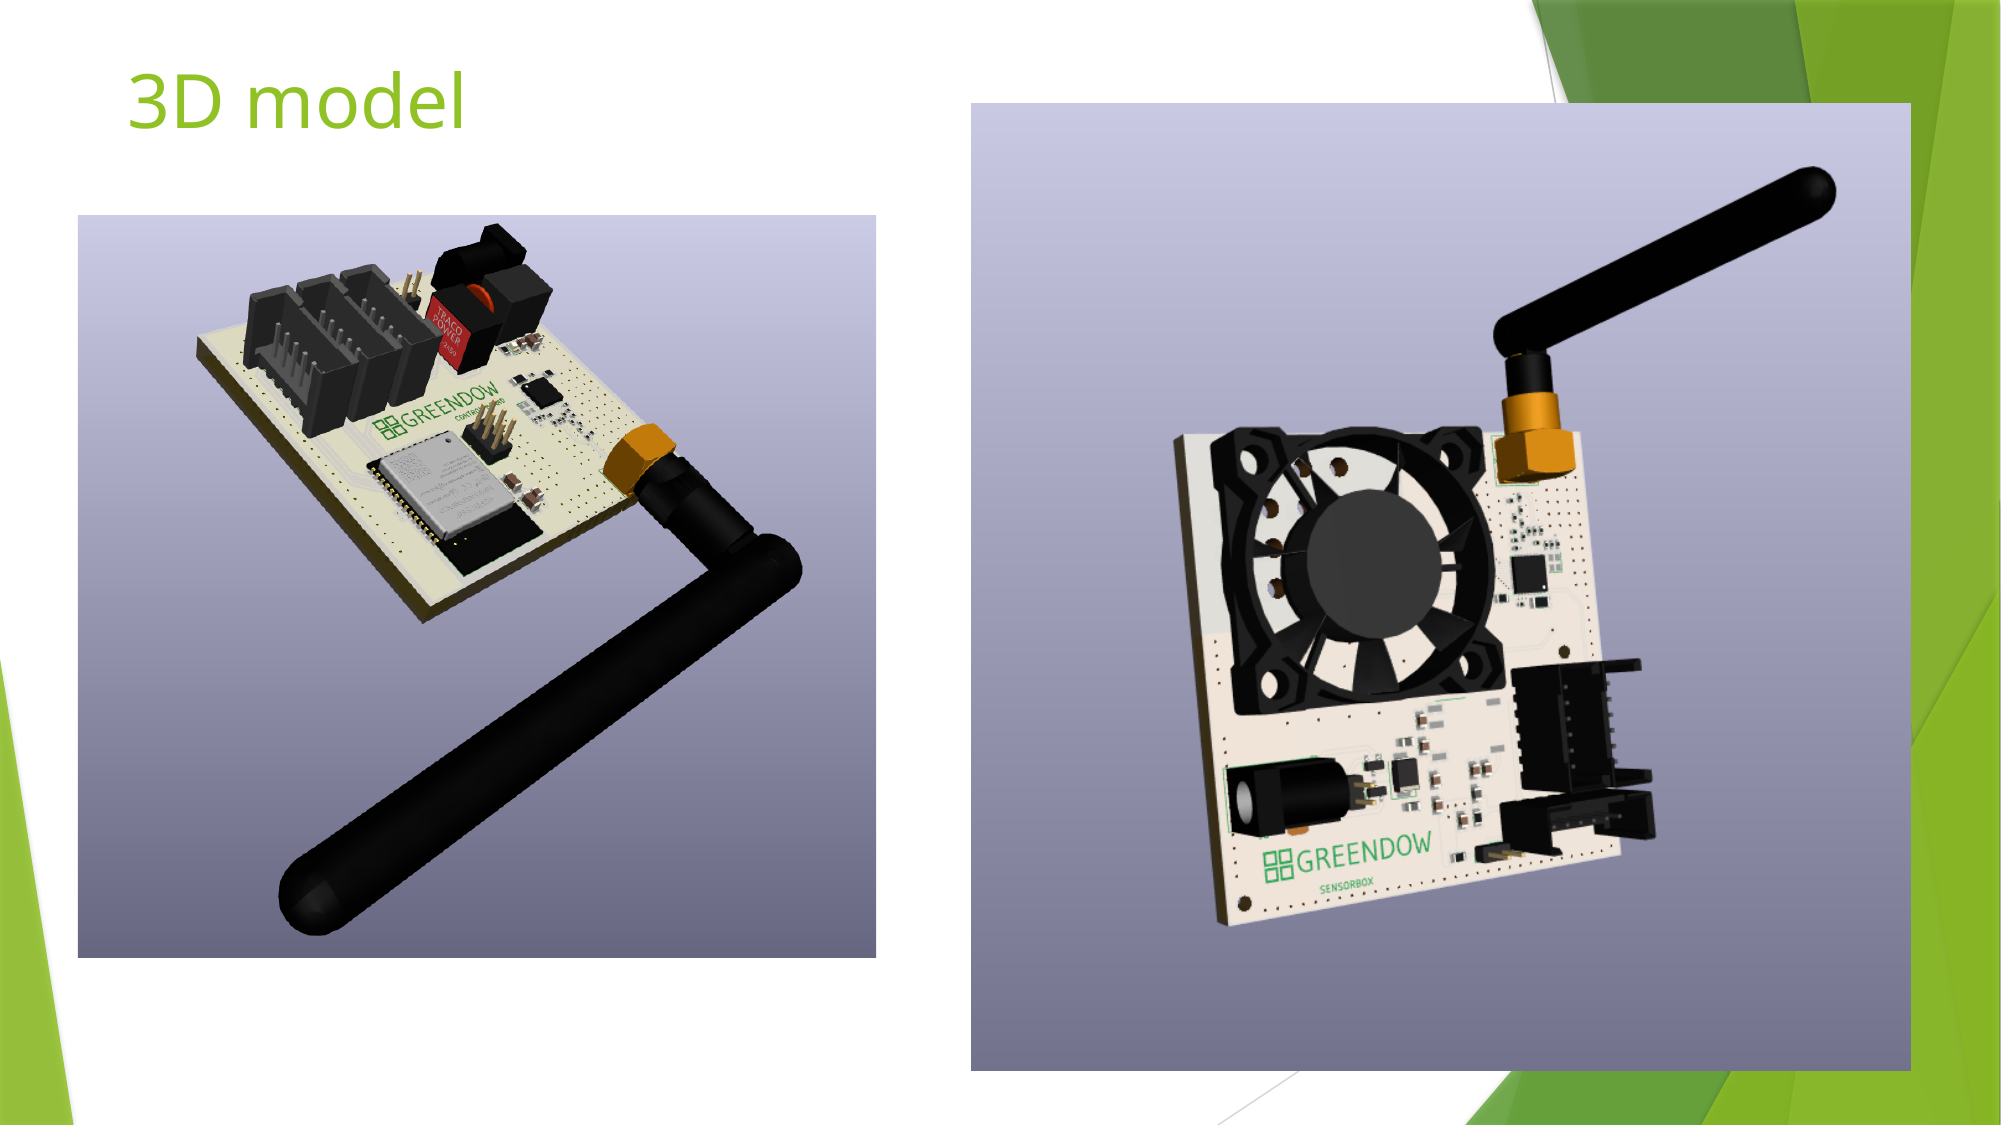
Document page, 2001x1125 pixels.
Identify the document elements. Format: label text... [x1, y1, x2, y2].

title 3D model [112, 45, 1523, 263]
picture [970, 102, 1912, 1071]
picture [77, 214, 877, 959]
